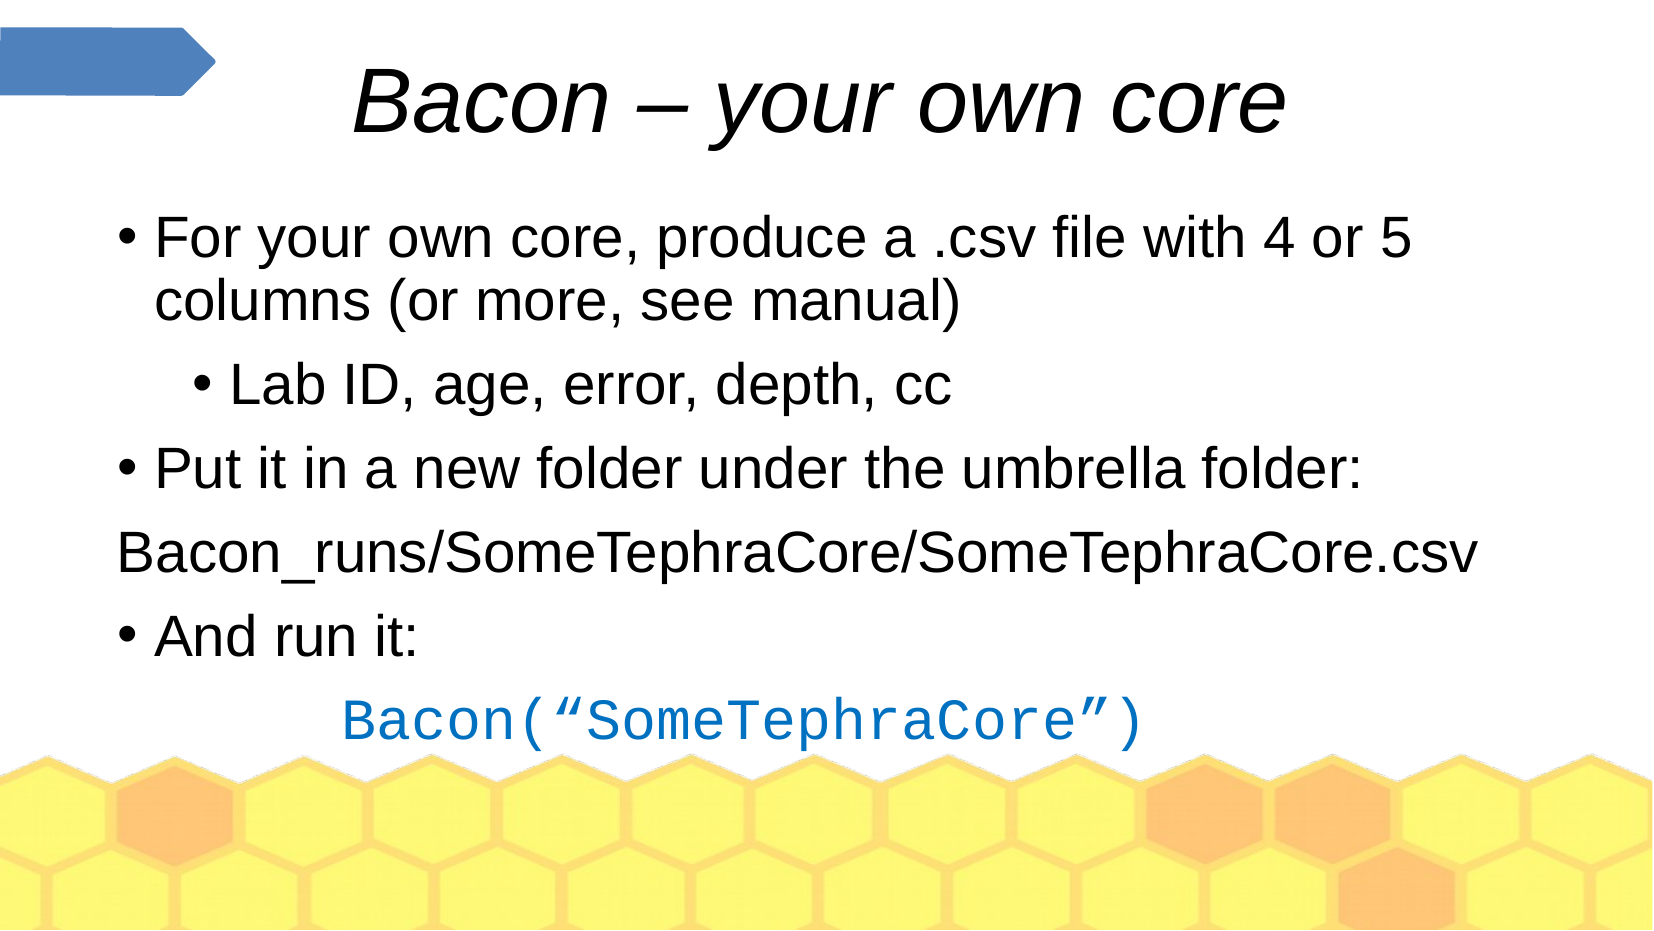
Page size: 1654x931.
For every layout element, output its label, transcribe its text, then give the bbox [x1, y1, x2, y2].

picture [0, 751, 1653, 930]
text_box For your own core, produce a .csv file with 4 or 5 columns (or more, see manual) Lab ID, age, error, depth, cc Put it in a new folder under the umbrella folder: Bacon_runs/SomeTephraCore/SomeTephraCore.csv And run it: Bacon(“SomeTephraCore”) [116, 207, 1560, 720]
text_box Bacon – your own core [351, 15, 1560, 190]
